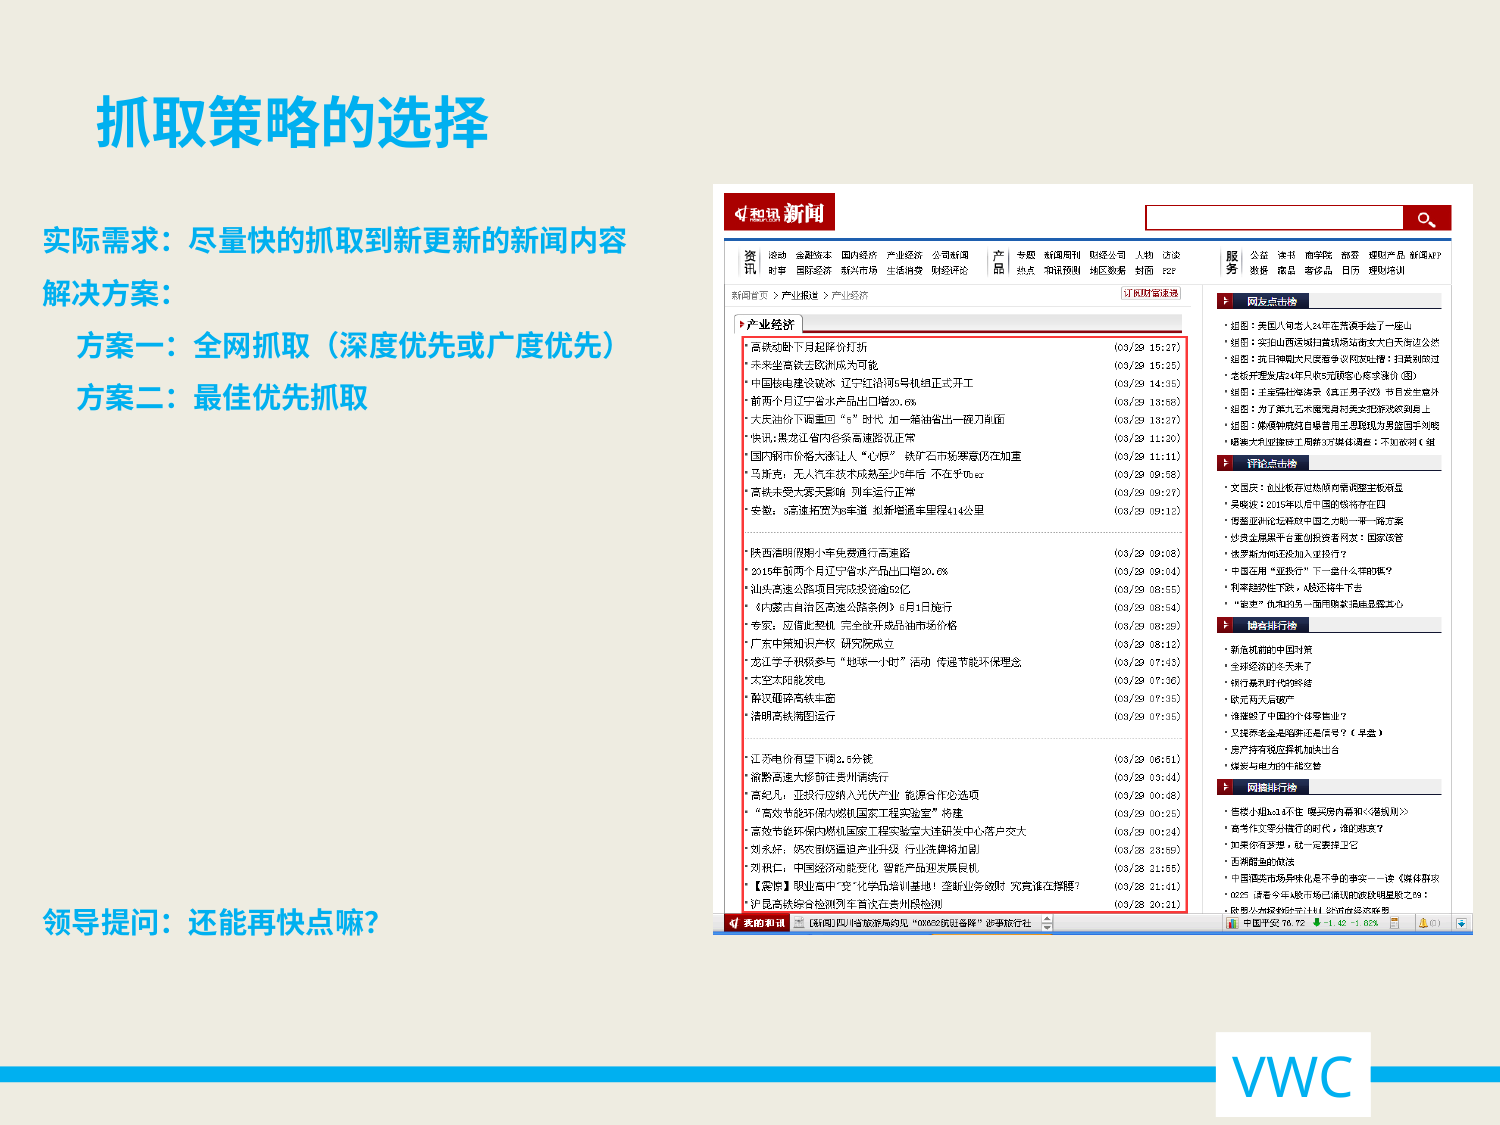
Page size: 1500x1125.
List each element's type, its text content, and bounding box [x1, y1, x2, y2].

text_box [73, 73, 1410, 259]
picture [713, 184, 1473, 936]
text_box 实际需求：尽量快的抓取到新更新的新闻内容 解决方案： 方案一：全网抓取（深度优先或广度优先） 方案二：最佳优先抓取 领导提问：还能再快点嘛？ [29, 198, 847, 999]
